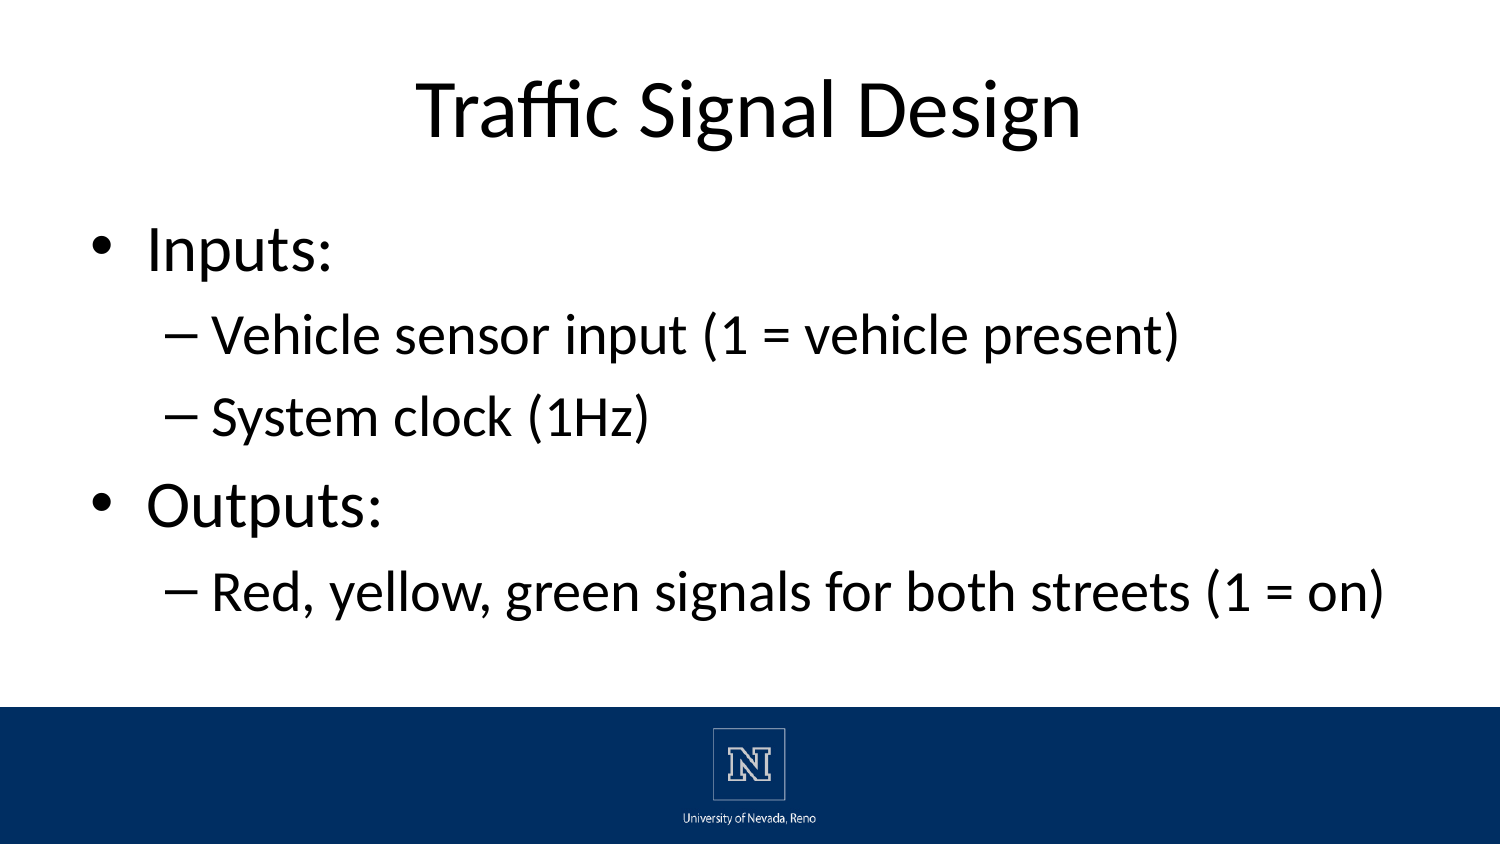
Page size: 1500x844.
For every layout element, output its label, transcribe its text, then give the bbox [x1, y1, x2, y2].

title Traffic Signal Design [75, 33, 1425, 175]
picture [0, 707, 1500, 844]
list Inputs: Vehicle sensor input (1 = vehicle present) System clock (1Hz) Outputs: Red, yellow, green signals for both streets (1 = on) [75, 196, 1425, 754]
